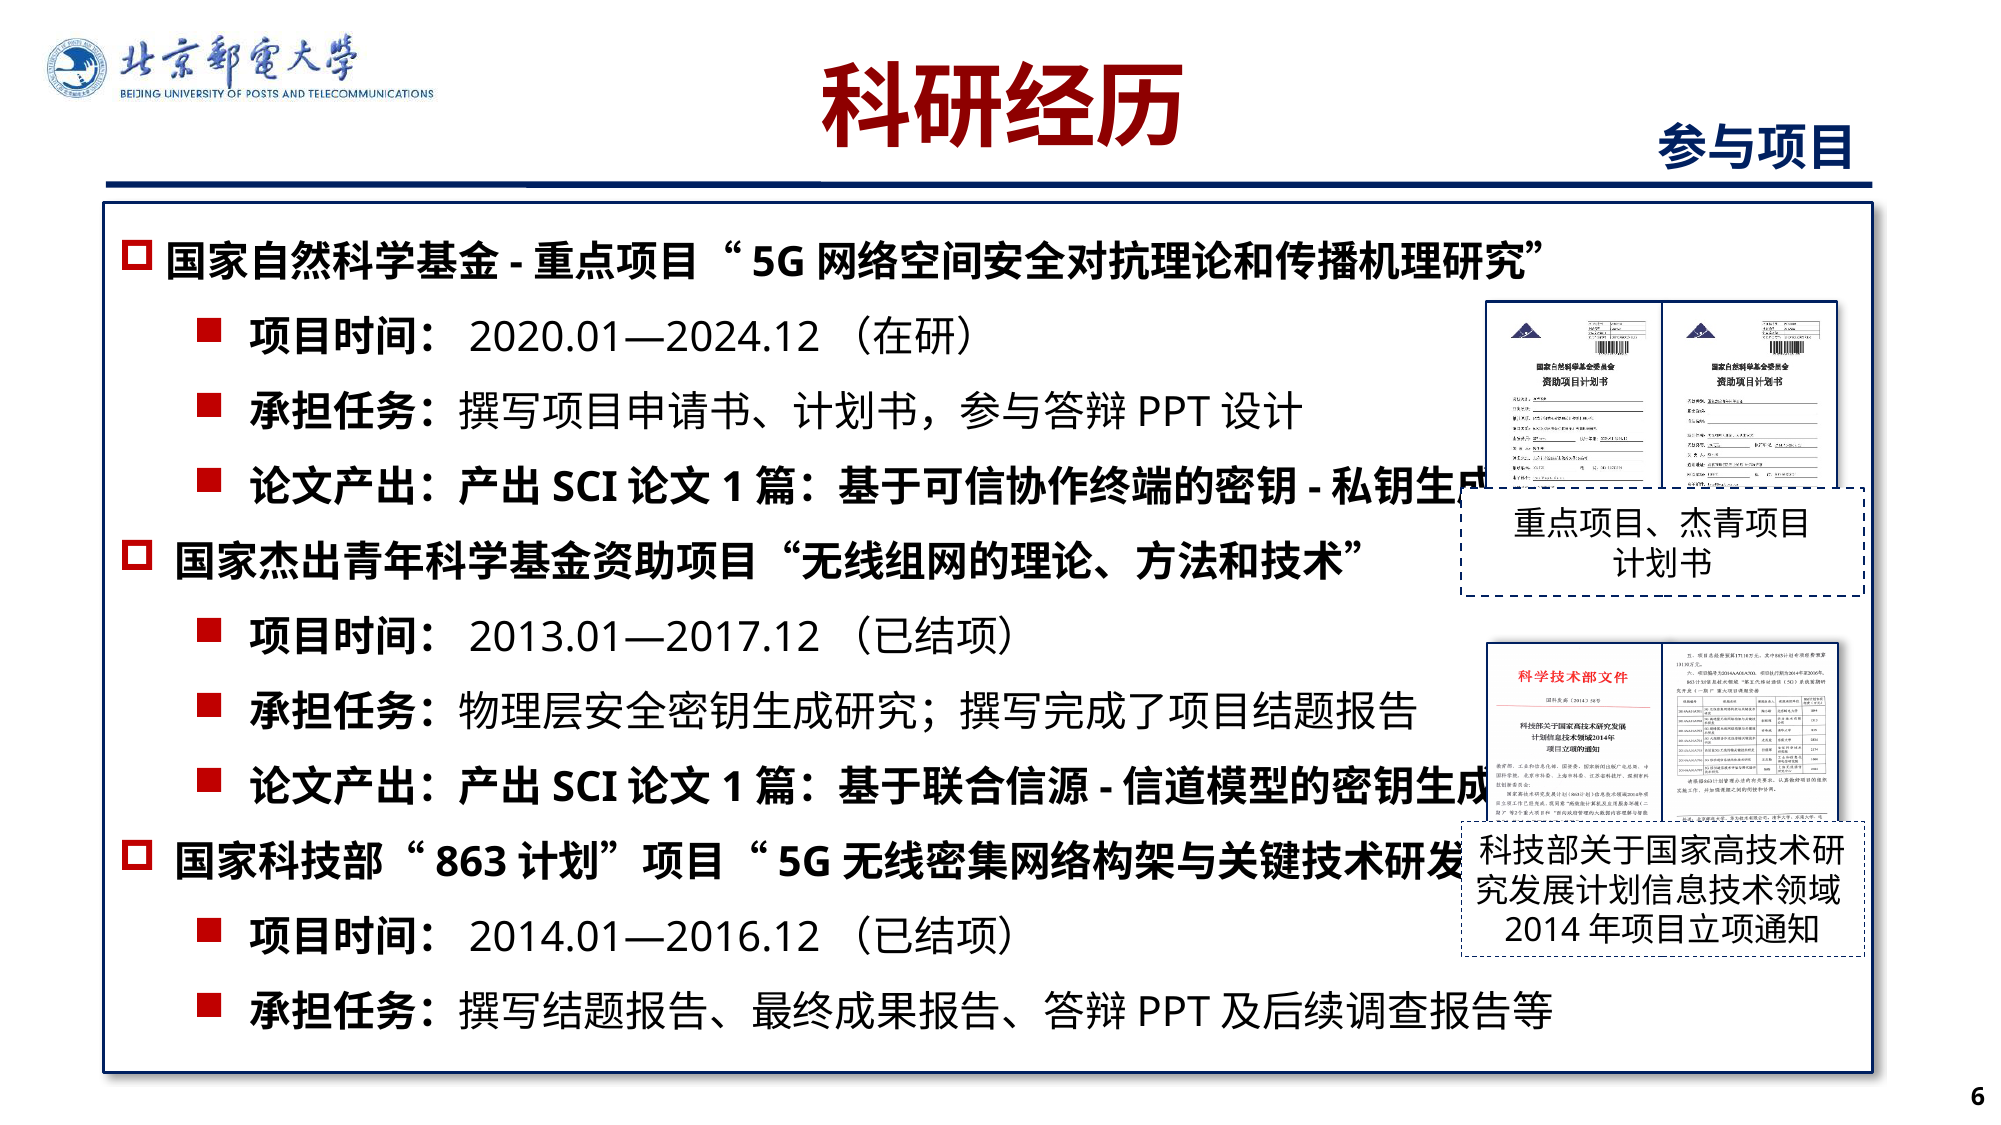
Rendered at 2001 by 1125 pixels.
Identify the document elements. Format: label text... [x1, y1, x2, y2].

text_box 参与项目 [1461, 108, 1873, 184]
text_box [1460, 302, 1865, 597]
text_box 科研经历 [394, 40, 1614, 165]
slide_number 6 [1872, 1072, 2000, 1125]
text_box 国家自然科学基金-重点项目“5G网络空间安全对抗理论和传播机理研究” 项目时间：2020.01—2024.12（在研） 承担任务：撰写项目申请书、计划书，参与答辩PPT设计 论文产出：产出SCI论文1篇：基于可信协作终端的密钥-私钥生成 国家杰出青年科学基金资助项目“无线组网的理论、方法和技术” 项目时间：2013.01—2017.12（已结项） 承担任务：物理层安全密钥生成研究；撰写完成了项目结题报告 论文产出：产出SCI论文1篇：基于联合信源-信道模型的密钥生成 国家科技部“863计划”项目“5G无线密集网络构架与关键技术研发” 项目时间：2014.01—2016.12（已结项） 承担任务：撰写结题报告、最终成果报告、答辩PPT及后续调查报告等 [101, 200, 1875, 1076]
picture [41, 30, 438, 104]
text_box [1460, 643, 1865, 957]
